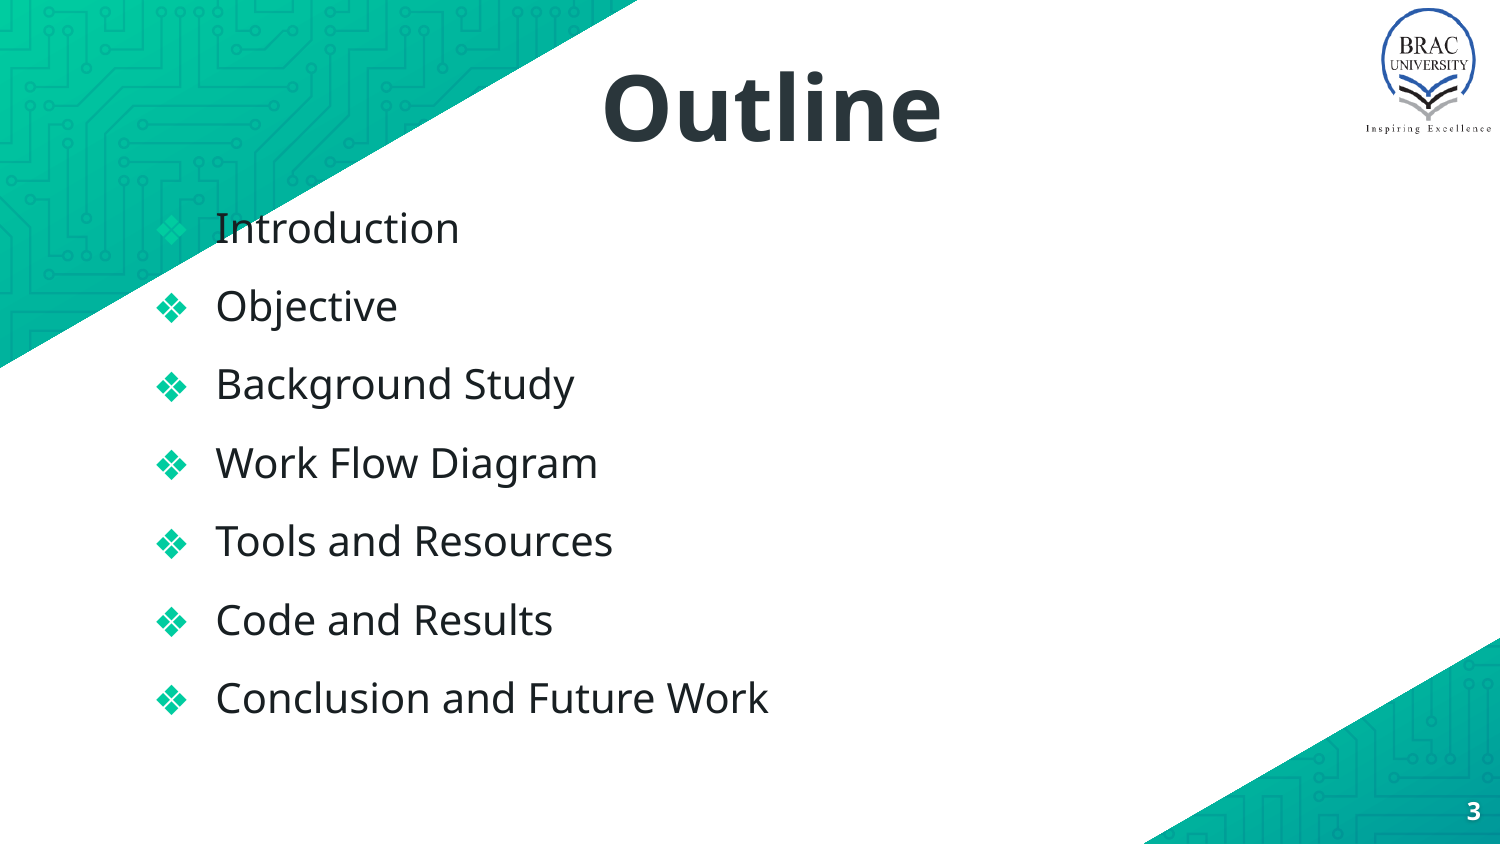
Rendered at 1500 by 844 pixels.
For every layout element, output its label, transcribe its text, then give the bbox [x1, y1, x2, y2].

list Introduction Objective Background Study Work Flow Diagram Tools and Resources Code and Results Conclusion and Future Work [140, 194, 1360, 736]
picture [1348, 0, 1500, 140]
slide_number 3 [1391, 779, 1482, 844]
title Outline [307, 62, 1237, 145]
